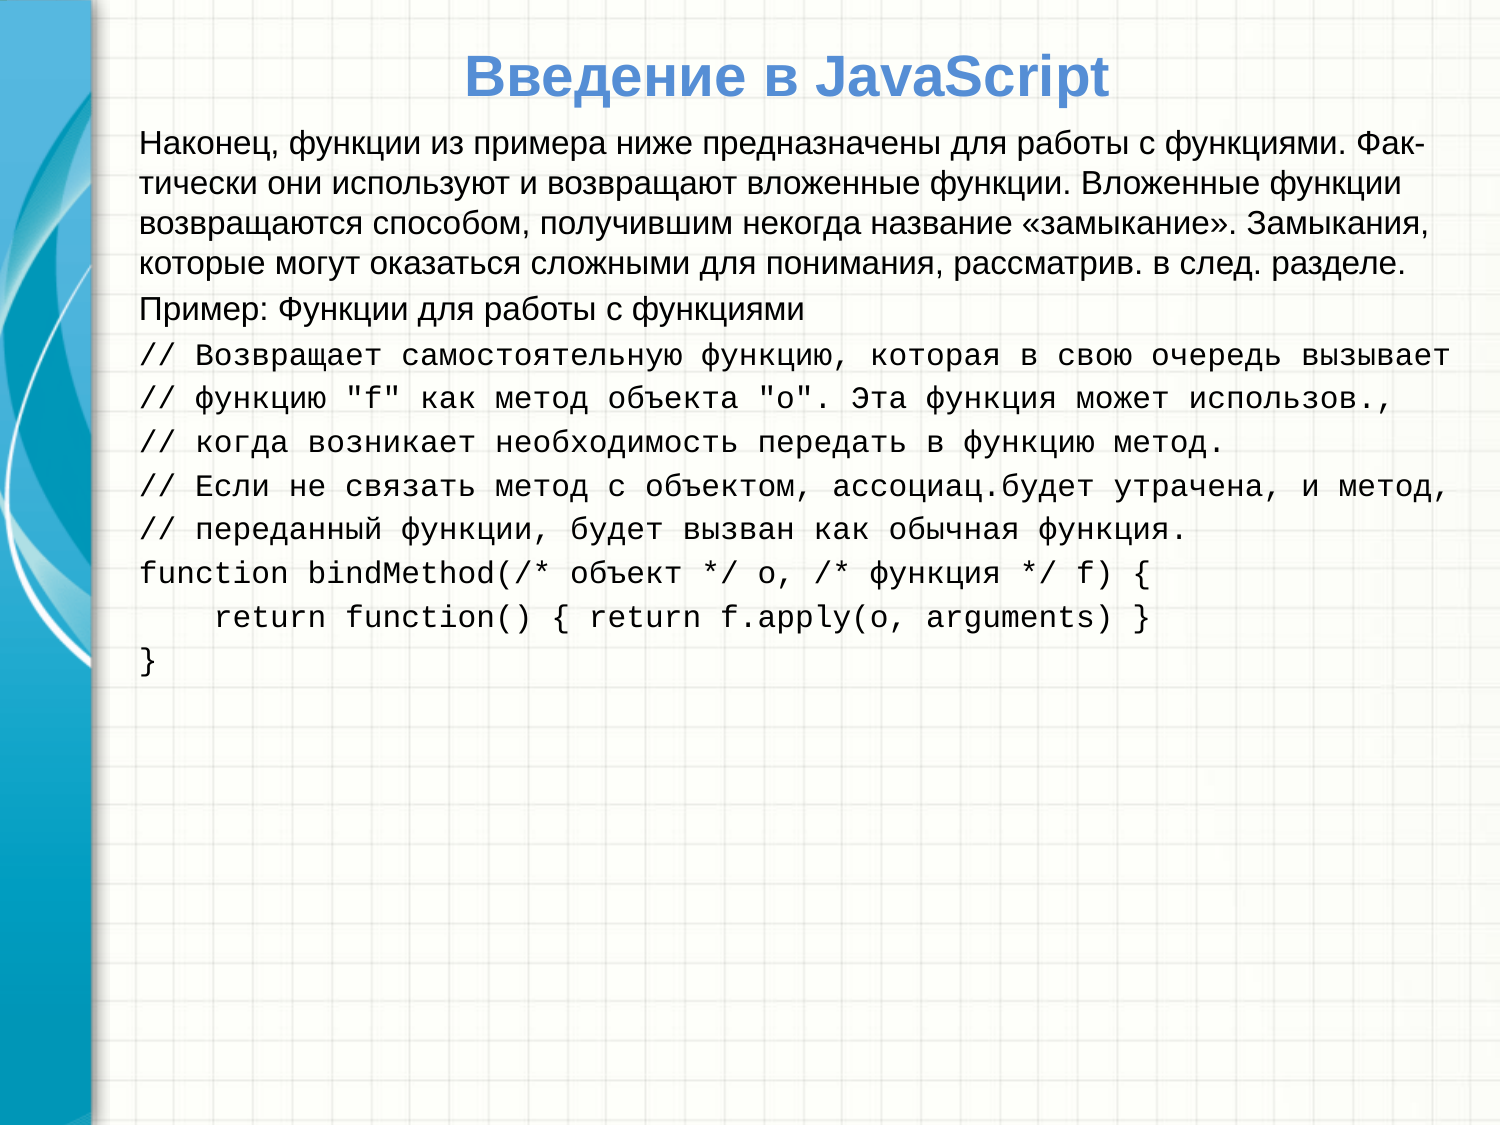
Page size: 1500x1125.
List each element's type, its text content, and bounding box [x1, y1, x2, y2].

picture [0, 0, 1500, 1125]
title Введение в JavaScript [125, 44, 1450, 102]
list Наконец, функции из примера ниже предназначены для работы с функциями. Фак-тически они используют и возвращают вложенные функции. Вложенные функции возвращаются способом, получившим некогда название «замыкание». Замыкания, которые могут оказаться сложными для понимания, рассматрив. в след. разделе. Пример: Функции для работы с функциями // Возвращает самостоятельную функцию, которая в свою очередь вызывает // функцию "f" как метод объекта "o". Эта функция может использов., // когда возникает необходимость передать в функцию метод. // Если не связать метод с объектом, ассоциац.будет утрачена, и метод, // переданный функции, будет вызван как обычная функция. function bindMethod(/* объект */ o, /* функция */ f) { return function() { return f.apply(o, arguments) } } [123, 113, 1471, 1059]
